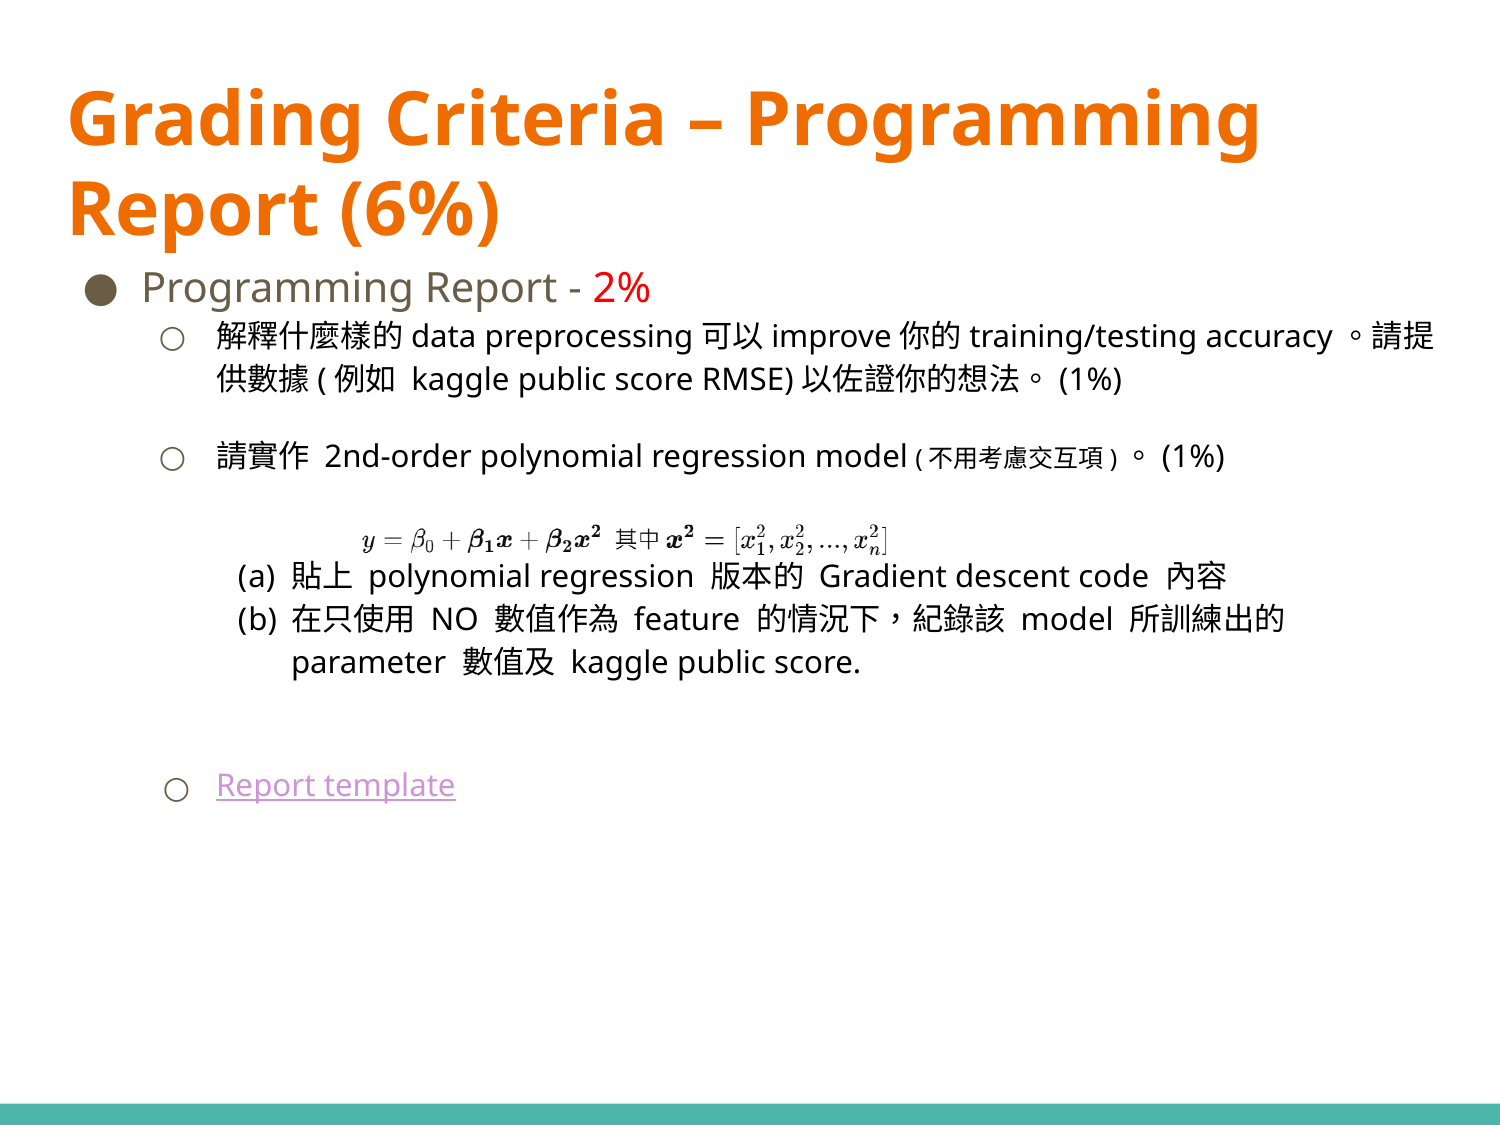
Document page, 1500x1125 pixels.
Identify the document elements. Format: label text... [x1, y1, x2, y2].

picture [353, 515, 894, 563]
title Grading Criteria – Programming Report (6%) [51, 55, 1449, 210]
list Programming Report - 2% 解釋什麼樣的data preprocessing可以improve你的training/testing accuracy。請提供數據(例如 kaggle public score RMSE)以佐證你的想法。(1%) 請實作 2nd-order polynomial regression model (不用考慮交互項)。(1%) 貼上 polynomial regression 版本的 Gradient descent code 內容 在只使用 NO 數值作為 feature 的情況下，紀錄該 model 所訓練出的 parameter 數值及 kaggle public score. Report template [51, 220, 1458, 944]
